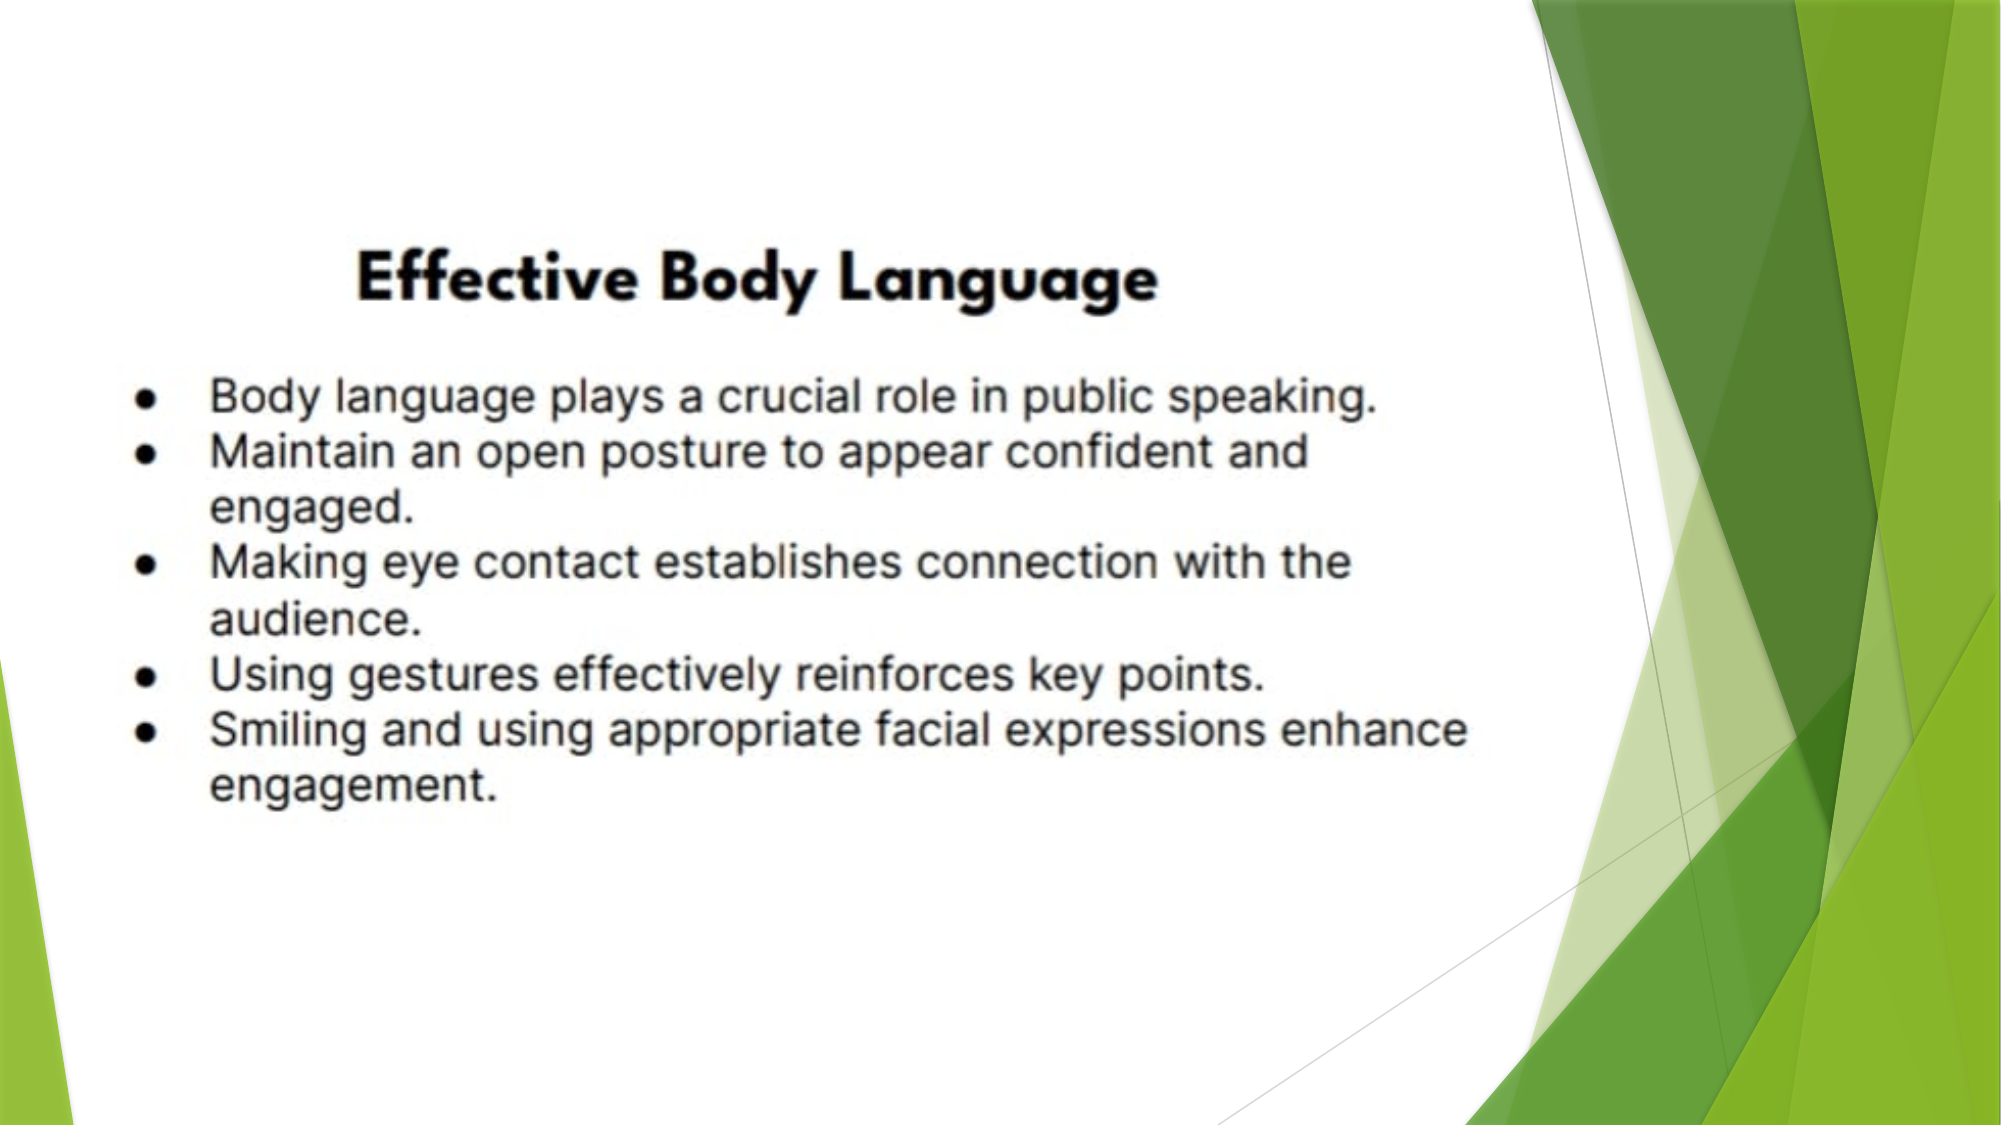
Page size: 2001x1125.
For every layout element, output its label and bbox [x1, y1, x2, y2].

picture [85, 170, 1516, 866]
